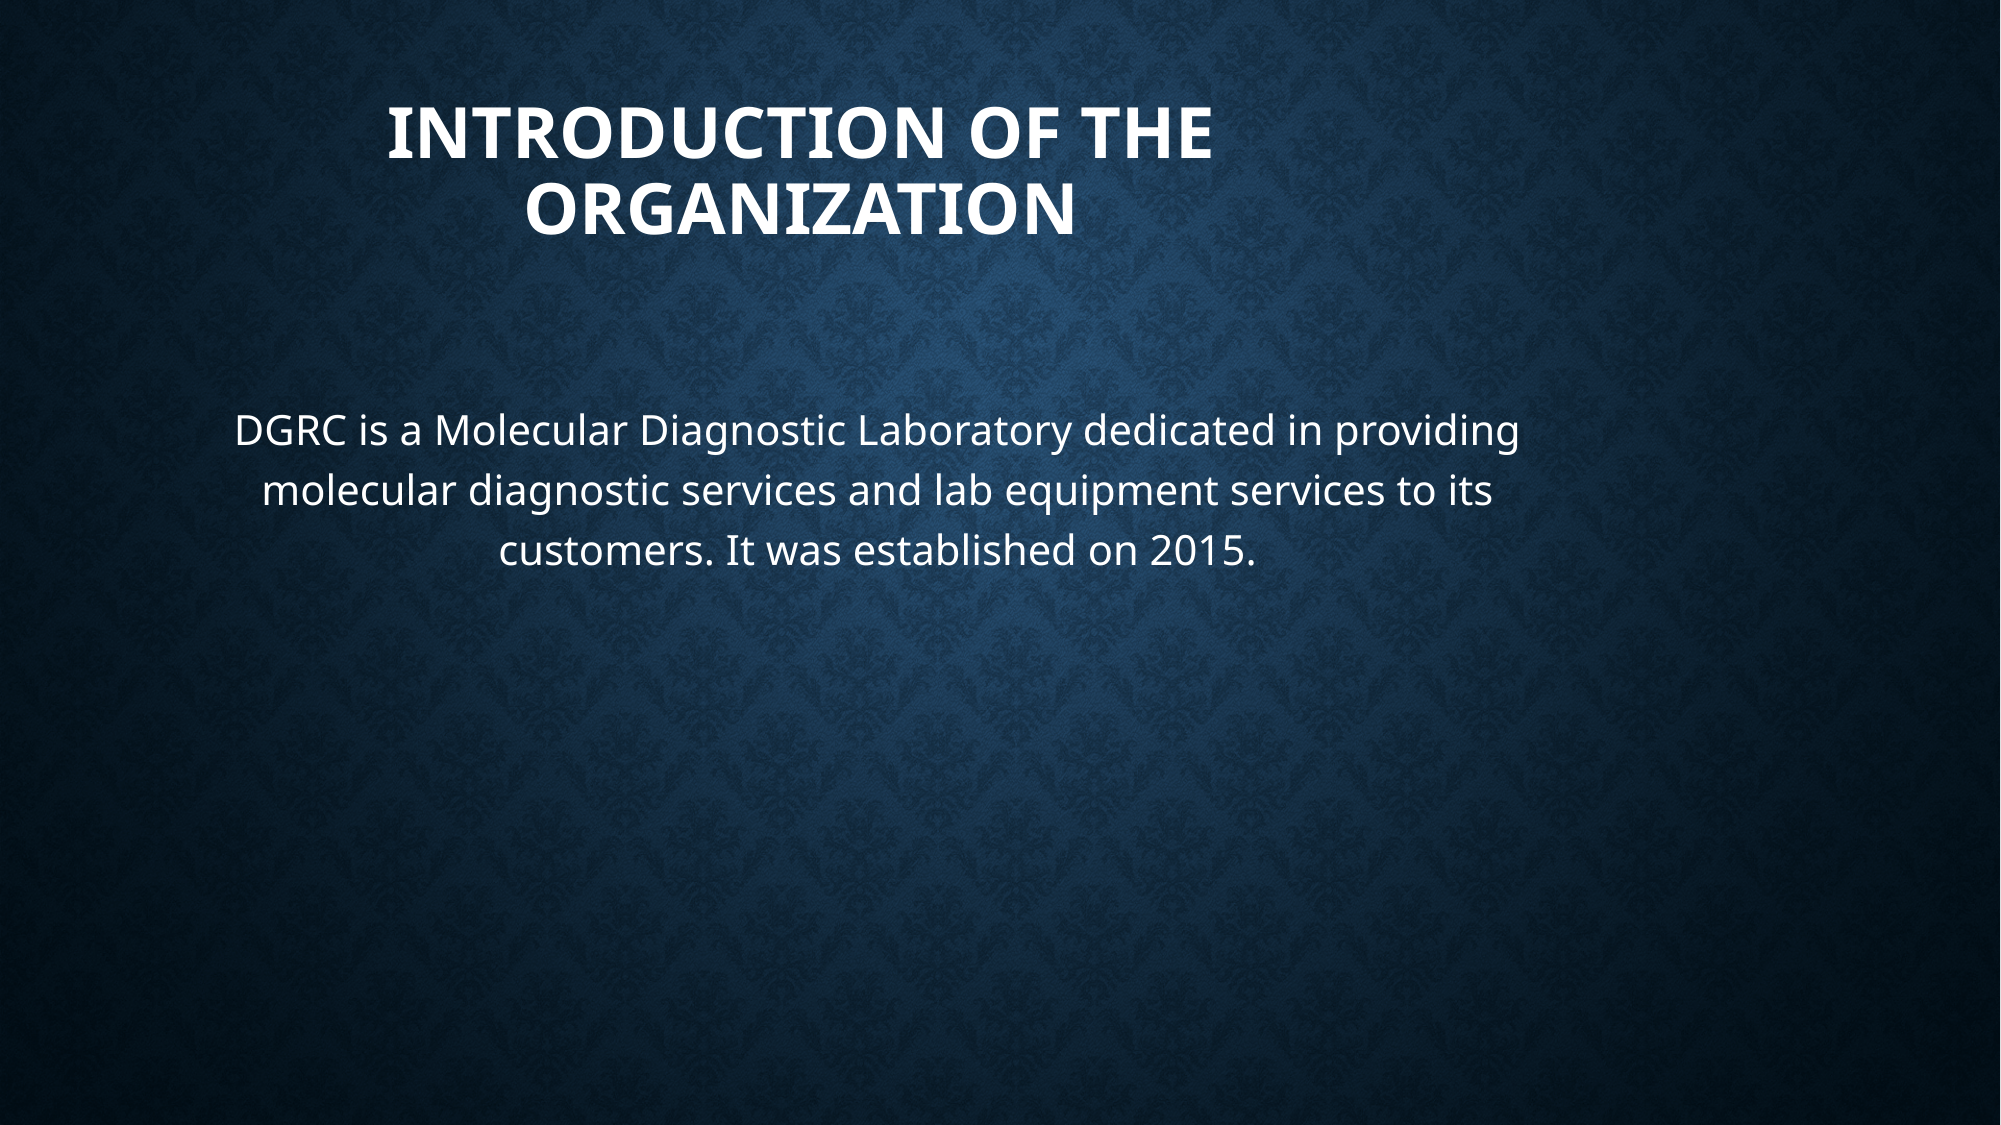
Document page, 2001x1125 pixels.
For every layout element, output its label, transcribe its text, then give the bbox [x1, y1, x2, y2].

list DGRC is a Molecular Diagnostic Laboratory dedicated in providing molecular diagnostic services and lab equipment services to its customers. It was established on 2015. [177, 386, 1578, 814]
title Introduction of the organization [101, 50, 1502, 298]
